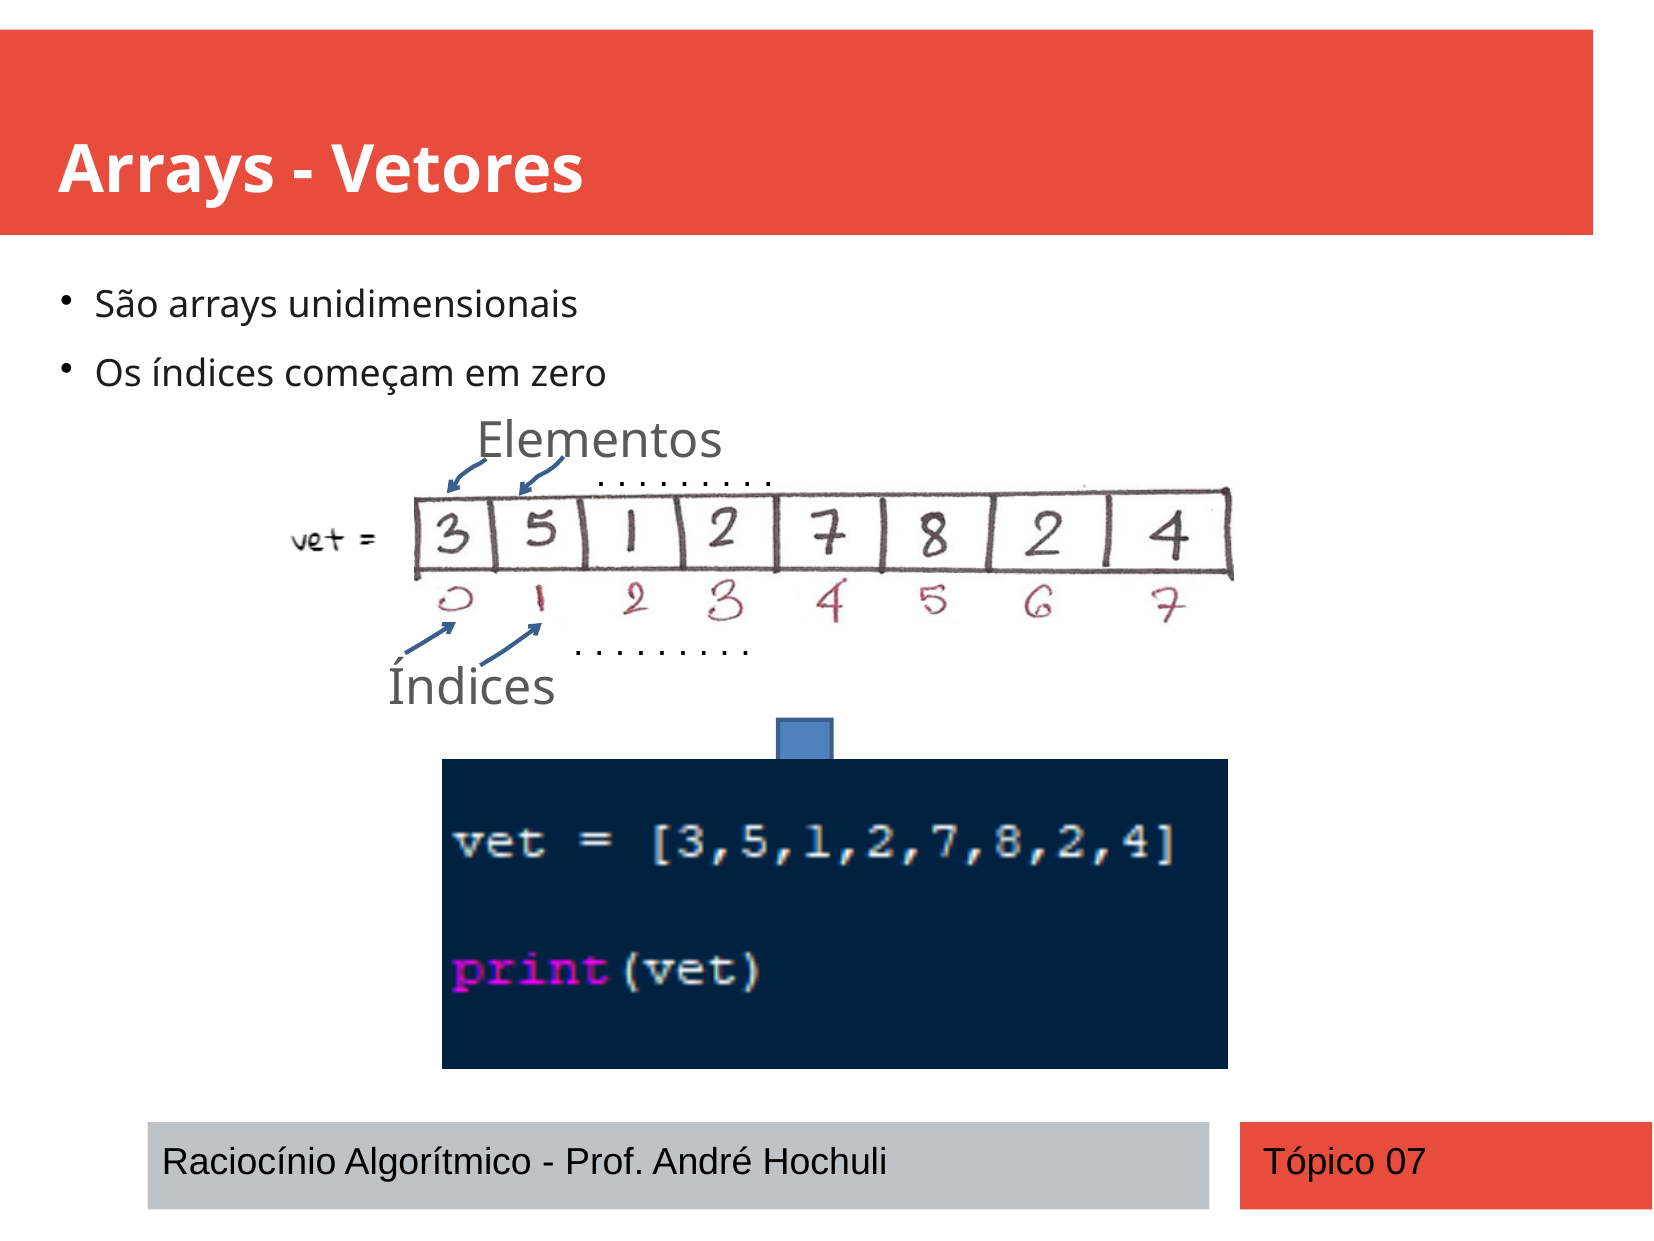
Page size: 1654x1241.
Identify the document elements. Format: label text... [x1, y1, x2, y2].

picture [442, 759, 1228, 1069]
text_box São arrays unidimensionais Os índices começam em zero [59, 279, 1564, 1047]
text_box Raciocínio Algorítmico - Prof. André Hochuli [147, 1129, 1204, 1189]
text_box [775, 717, 834, 757]
text_box Arrays - Vetores [59, 59, 1594, 206]
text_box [283, 399, 1234, 706]
text_box Tópico 07 [1248, 1129, 1622, 1189]
